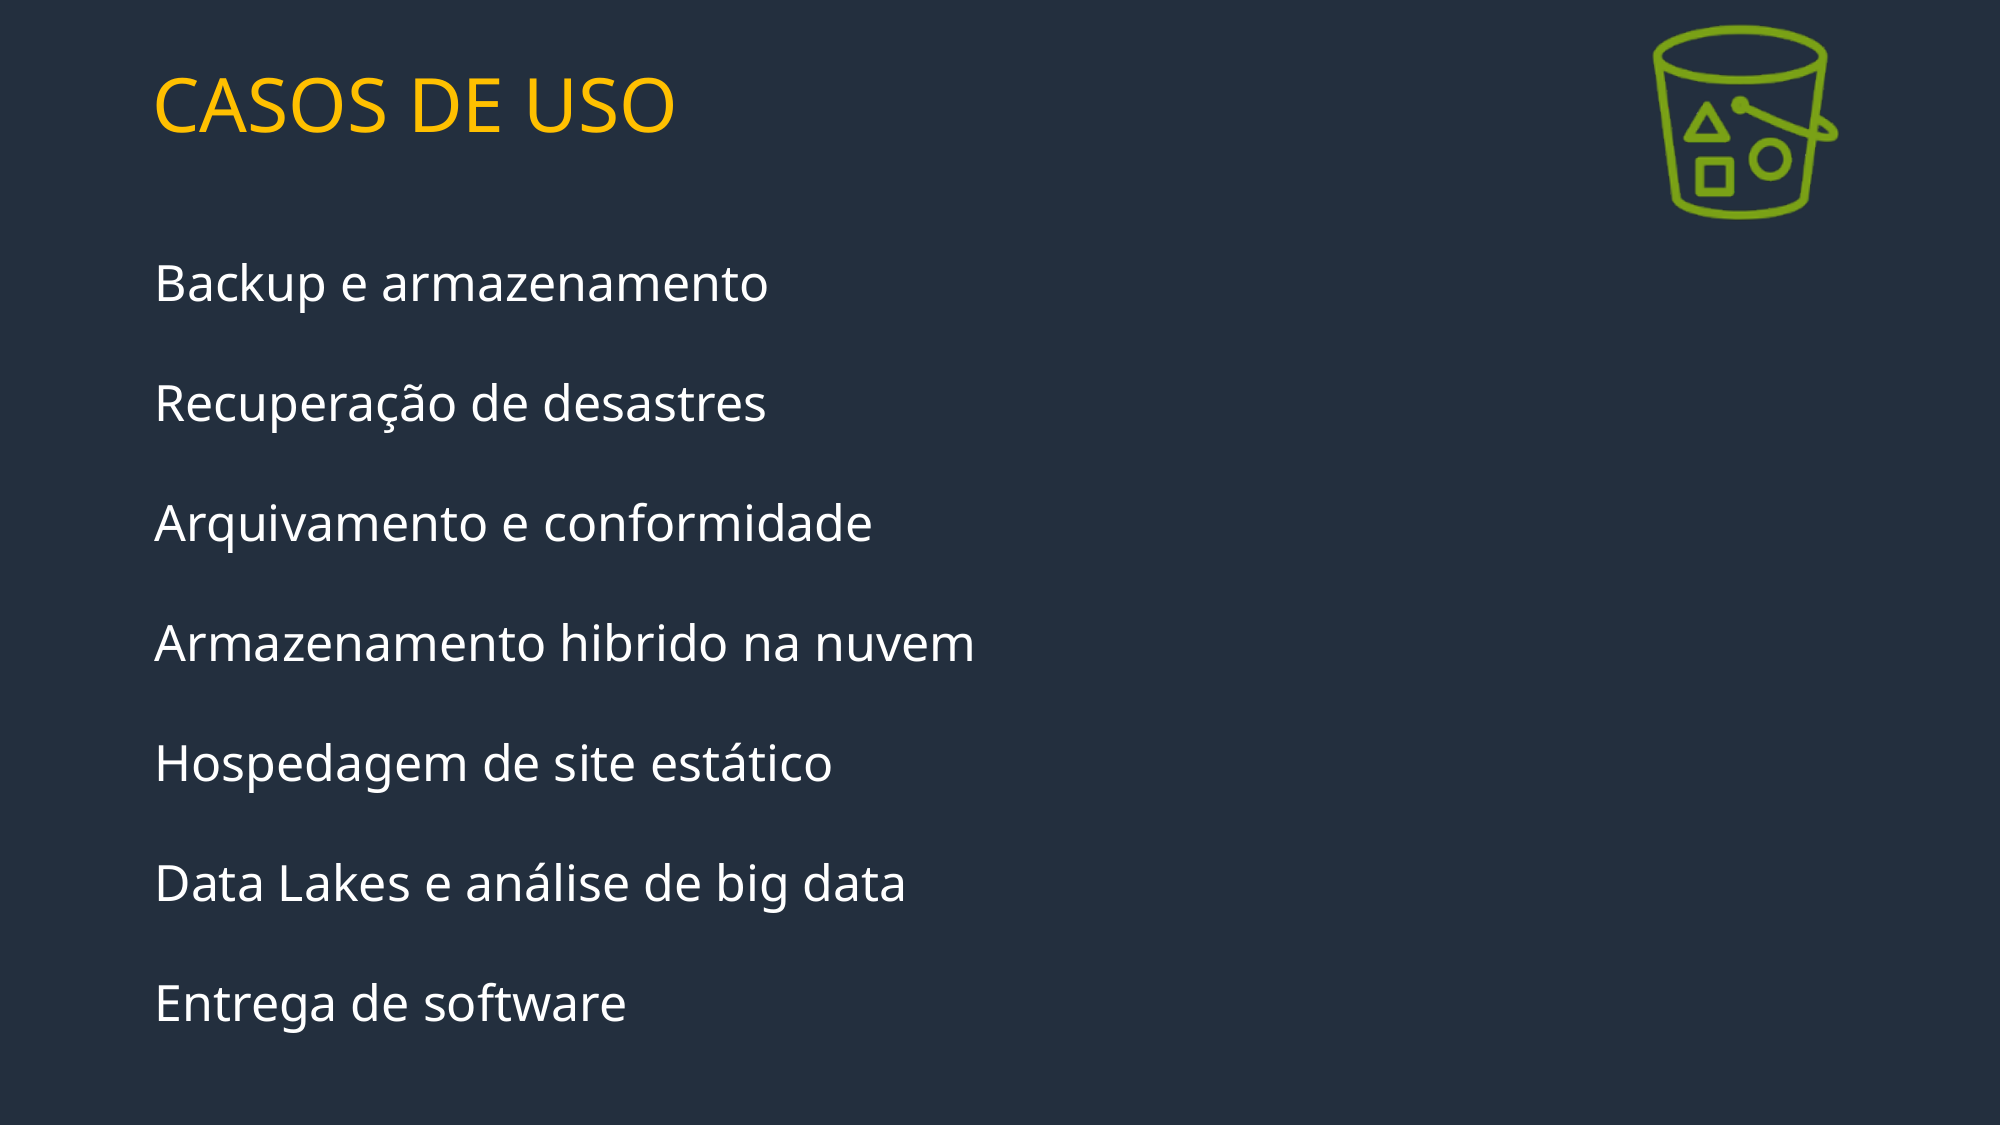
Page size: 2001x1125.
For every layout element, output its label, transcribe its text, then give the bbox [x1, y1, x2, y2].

title CASOS DE USO [137, 0, 1627, 218]
picture [1627, 0, 1863, 244]
text_box Backup e armazenamento Recuperação de desastres Arquivamento e conformidade Armazenamento hibrido na nuvem Hospedagem de site estático Data Lakes e análise de big data Entrega de software [139, 243, 1800, 1039]
